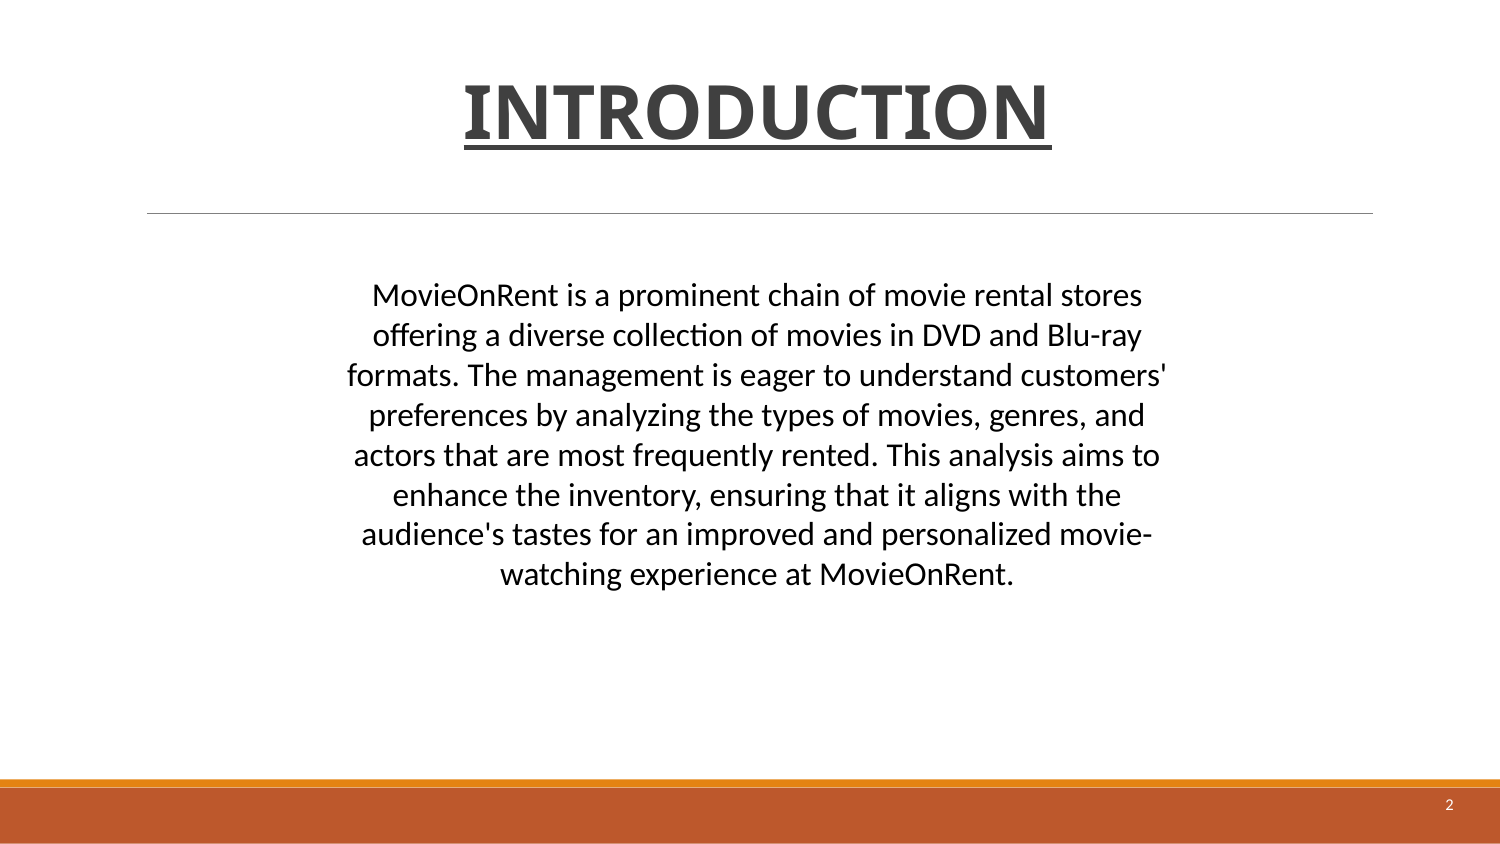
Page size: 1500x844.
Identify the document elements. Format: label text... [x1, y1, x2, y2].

text_box MovieOnRent is a prominent chain of movie rental stores offering a diverse collection of movies in DVD and Blu-ray formats. The management is eager to understand customers' preferences by analyzing the types of movies, genres, and actors that are most frequently rented. This analysis aims to enhance the inventory, ensuring that it aligns with the audience's tastes for an improved and personalized movie-watching experience at MovieOnRent. [313, 258, 1202, 790]
slide_number 2 [1378, 779, 1469, 844]
title INTRODUCTION [136, 54, 1379, 170]
